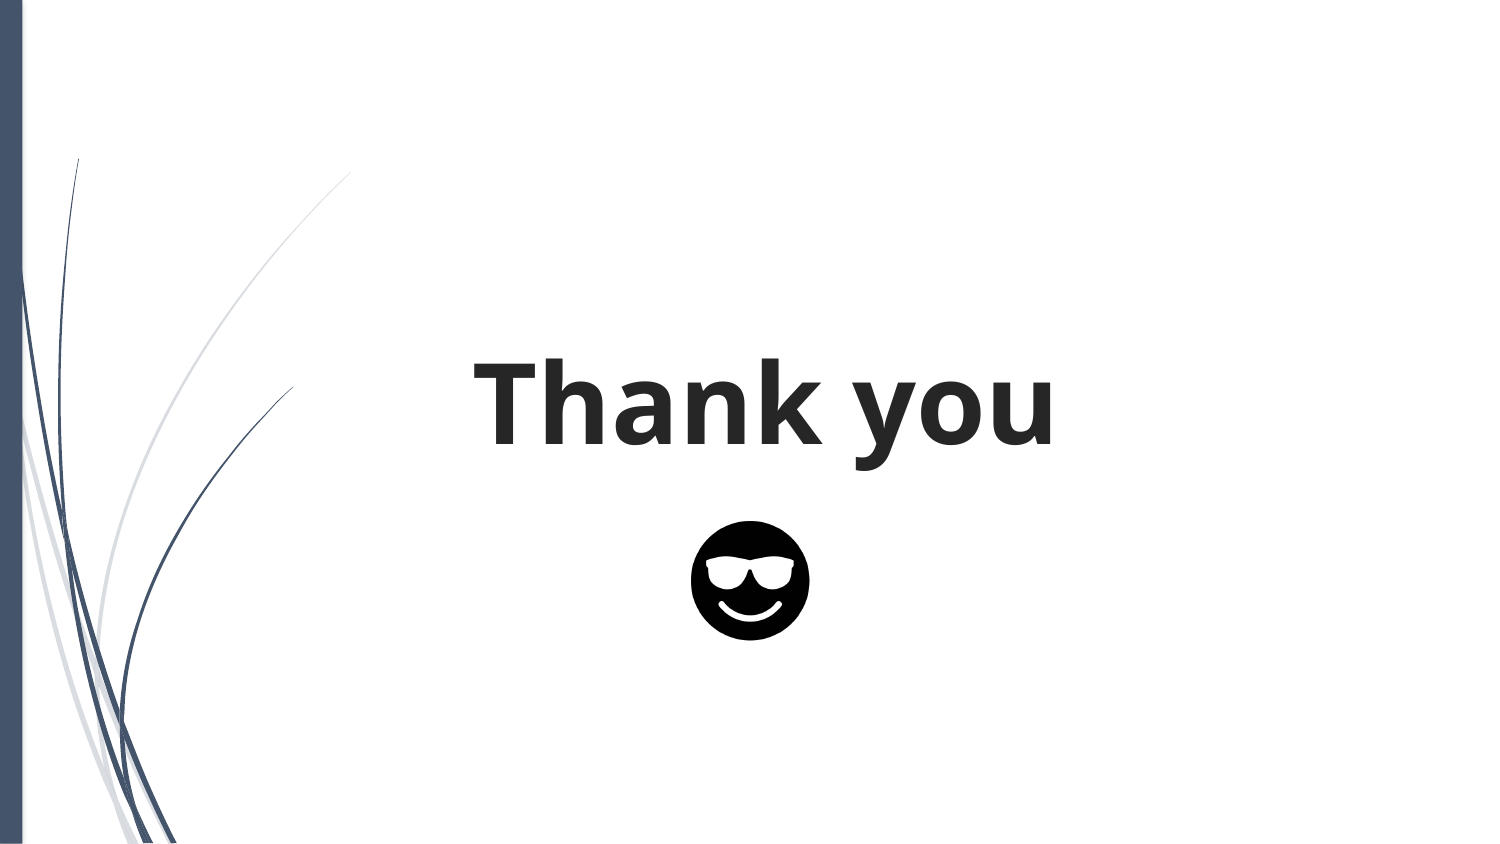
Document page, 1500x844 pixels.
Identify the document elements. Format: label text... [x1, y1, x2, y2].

text_box Thank you [337, 324, 1195, 475]
picture [674, 505, 826, 656]
